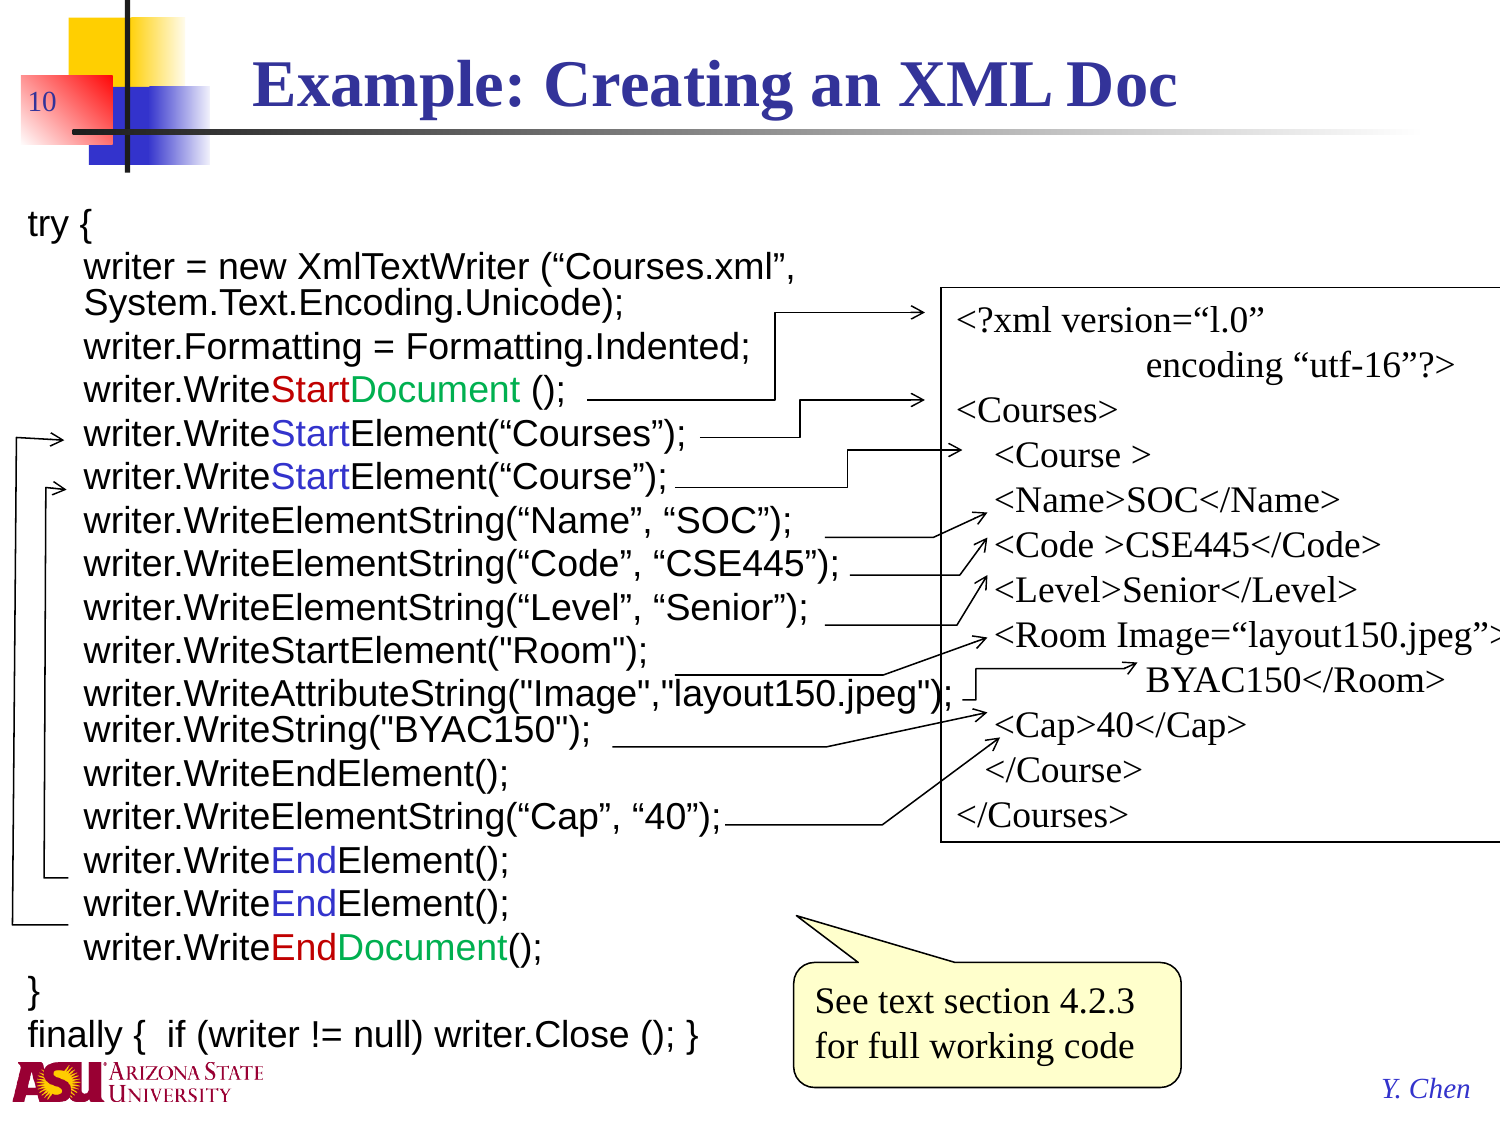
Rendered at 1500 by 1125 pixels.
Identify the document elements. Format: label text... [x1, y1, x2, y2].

text_box [612, 708, 988, 747]
text_box [824, 511, 988, 538]
list try { writer = new XmlTextWriter (“Courses.xml”, System.Text.Encoding.Unicode); writer.Formatting = Formatting.Indented; writer.WriteStartDocument (); writer.WriteStartElement(“Courses”); writer.WriteStartElement(“Course”); writer.WriteElementString(“Name”, “SOC”); writer.WriteElementString(“Code”, “CSE445”); writer.WriteElementString(“Level”, “Senior”); writer.WriteStartElement("Room"); writer.WriteAttributeString("Image","layout150.jpeg"); writer.WriteString("BYAC150"); writer.WriteEndElement(); writer.WriteElementString(“Cap”, “40”); writer.WriteEndElement(); writer.WriteEndElement(); writer.WriteEndDocument(); } finally { if (writer != null) writer.Close (); } [12, 200, 1075, 1113]
title Example: Creating an XML Doc [237, 24, 1488, 128]
text_box [674, 442, 963, 488]
text_box See text section 4.2.3 for full working code [793, 915, 1182, 1088]
text_box [674, 635, 988, 676]
text_box [12, 432, 69, 926]
text_box [849, 537, 988, 576]
text_box [587, 305, 925, 401]
text_box <?xml version=“l.0” encoding “utf-16”?> <Courses> <Course > <Name>SOC</Name> <Code >CSE445</Code> <Level>Senior</Level> <Room Image=“layout150.jpeg”> BYAC150</Room> <Cap>40</Cap> </Course> </Courses> [941, 287, 1500, 843]
text_box [962, 661, 1138, 701]
text_box [725, 737, 1001, 826]
slide_number 10 [12, 49, 138, 126]
text_box [824, 575, 988, 626]
text_box [699, 392, 925, 438]
